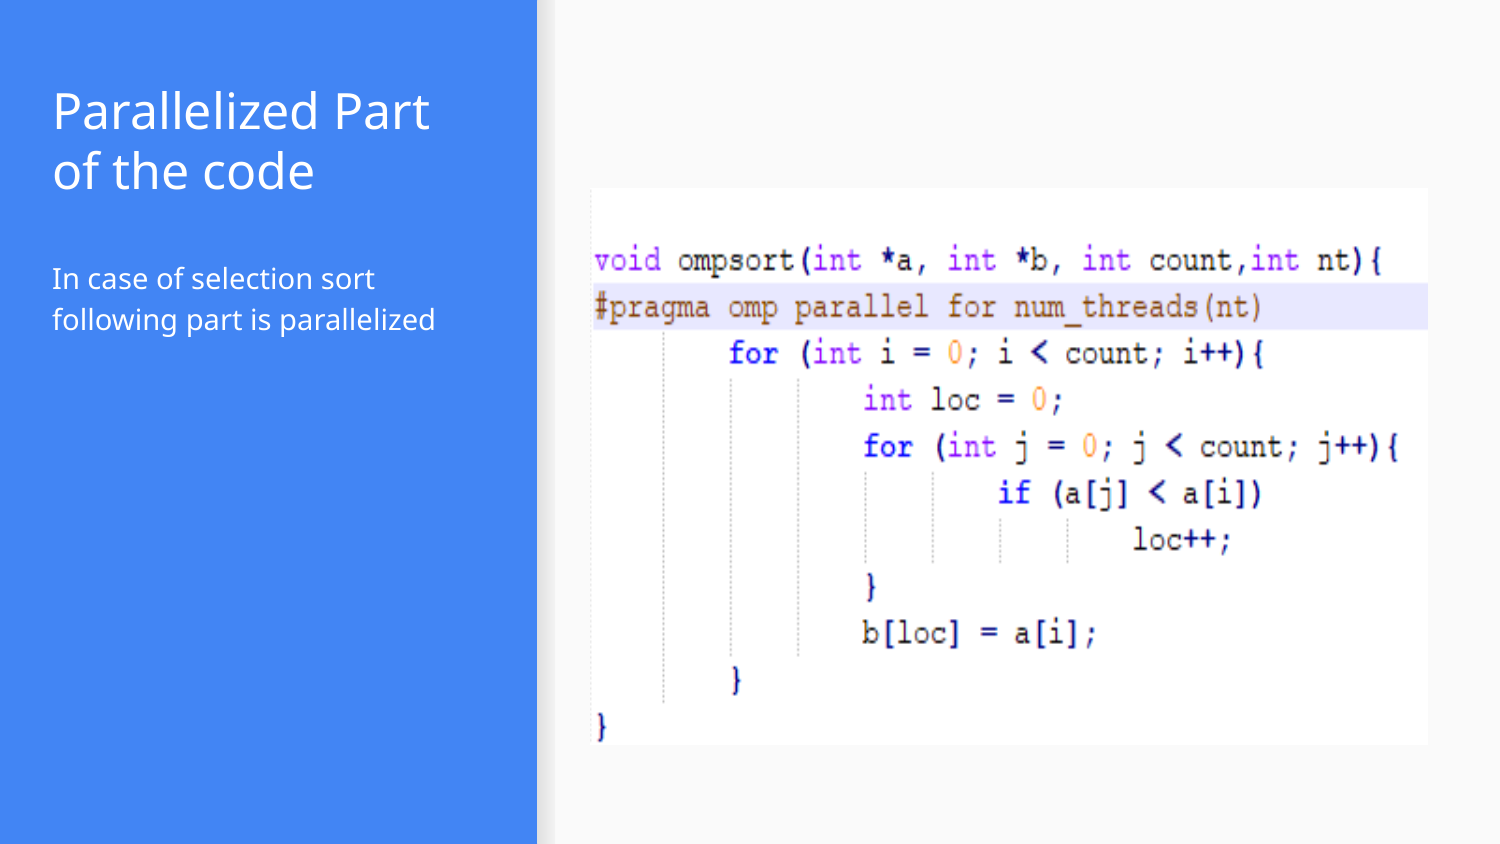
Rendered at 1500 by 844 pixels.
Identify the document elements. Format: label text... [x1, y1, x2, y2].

title Parallelized Part of the code [37, 58, 498, 216]
list In case of selection sort following part is parallelized [37, 240, 498, 760]
picture [589, 188, 1428, 745]
